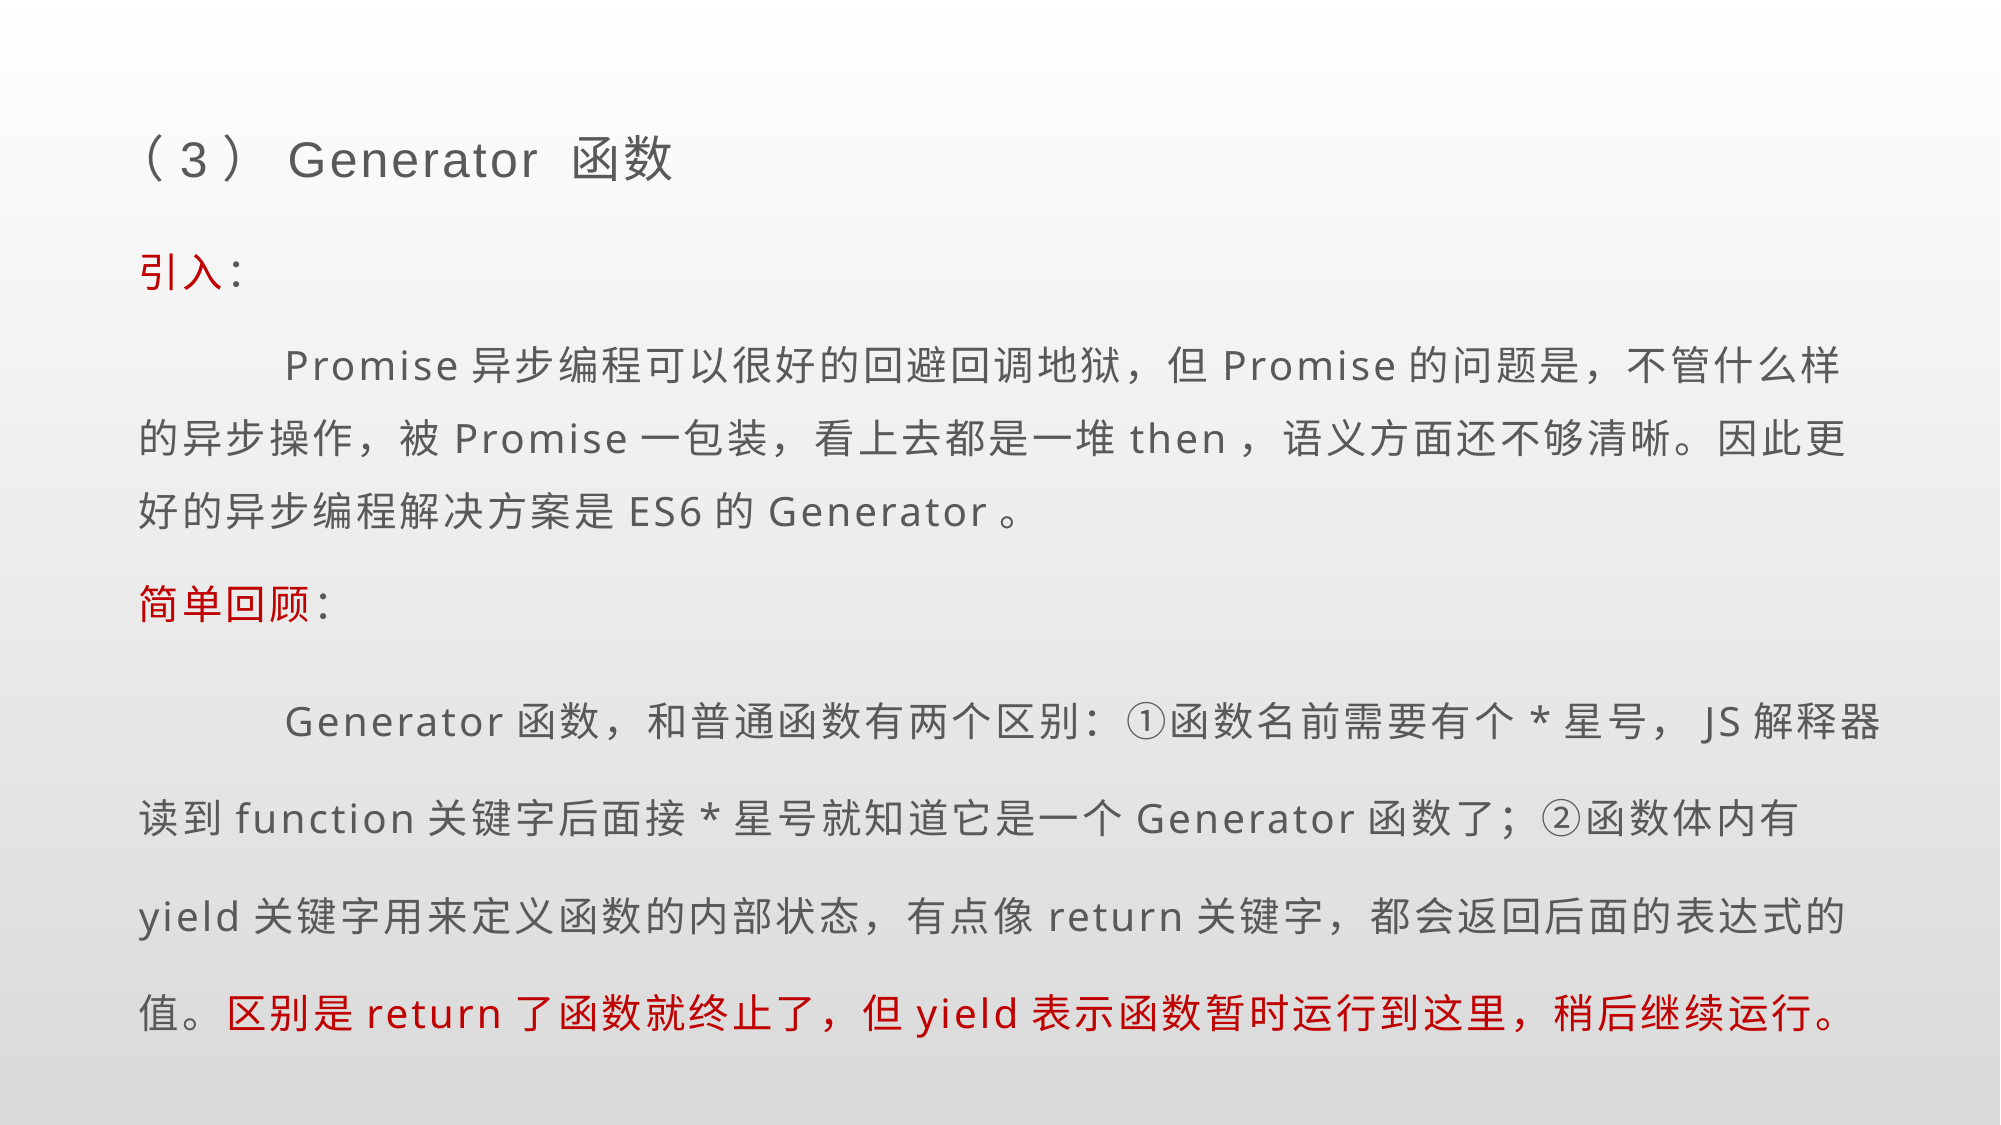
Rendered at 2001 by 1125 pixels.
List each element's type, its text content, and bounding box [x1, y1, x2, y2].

list 引入： Promise异步编程可以很好的回避回调地狱，但Promise的问题是，不管什么样的异步操作，被Promise一包装，看上去都是一堆then，语义方面还不够清晰。因此更好的异步编程解决方案是ES6的Generator。 简单回顾： Generator函数，和普通函数有两个区别：①函数名前需要有个*星号，JS解释器读到function关键字后面接*星号就知道它是一个Generator函数了；②函数体内有yield关键字用来定义函数的内部状态，有点像return关键字，都会返回后面的表达式的值。区别是return了函数就终止了，但yield表示函数暂时运行到这里，稍后继续运行。 [124, 215, 1900, 1125]
title （3）Generator 函数 [99, 99, 1900, 216]
